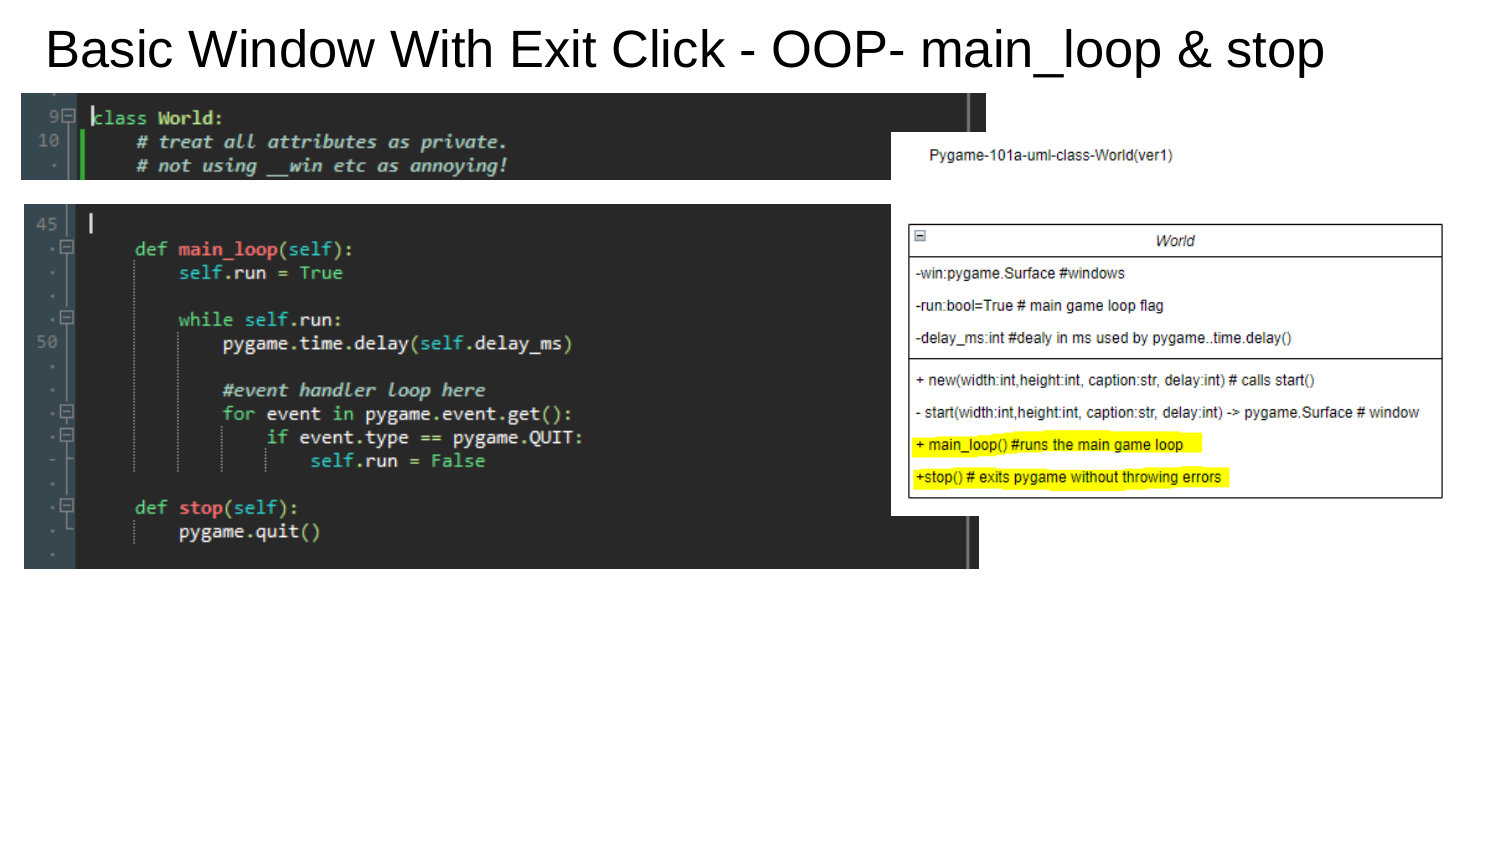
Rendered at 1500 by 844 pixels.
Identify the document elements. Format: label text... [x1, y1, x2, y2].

title Basic Window With Exit Click - OOP- main_loop & stop [30, 0, 1429, 94]
picture [21, 93, 1454, 570]
